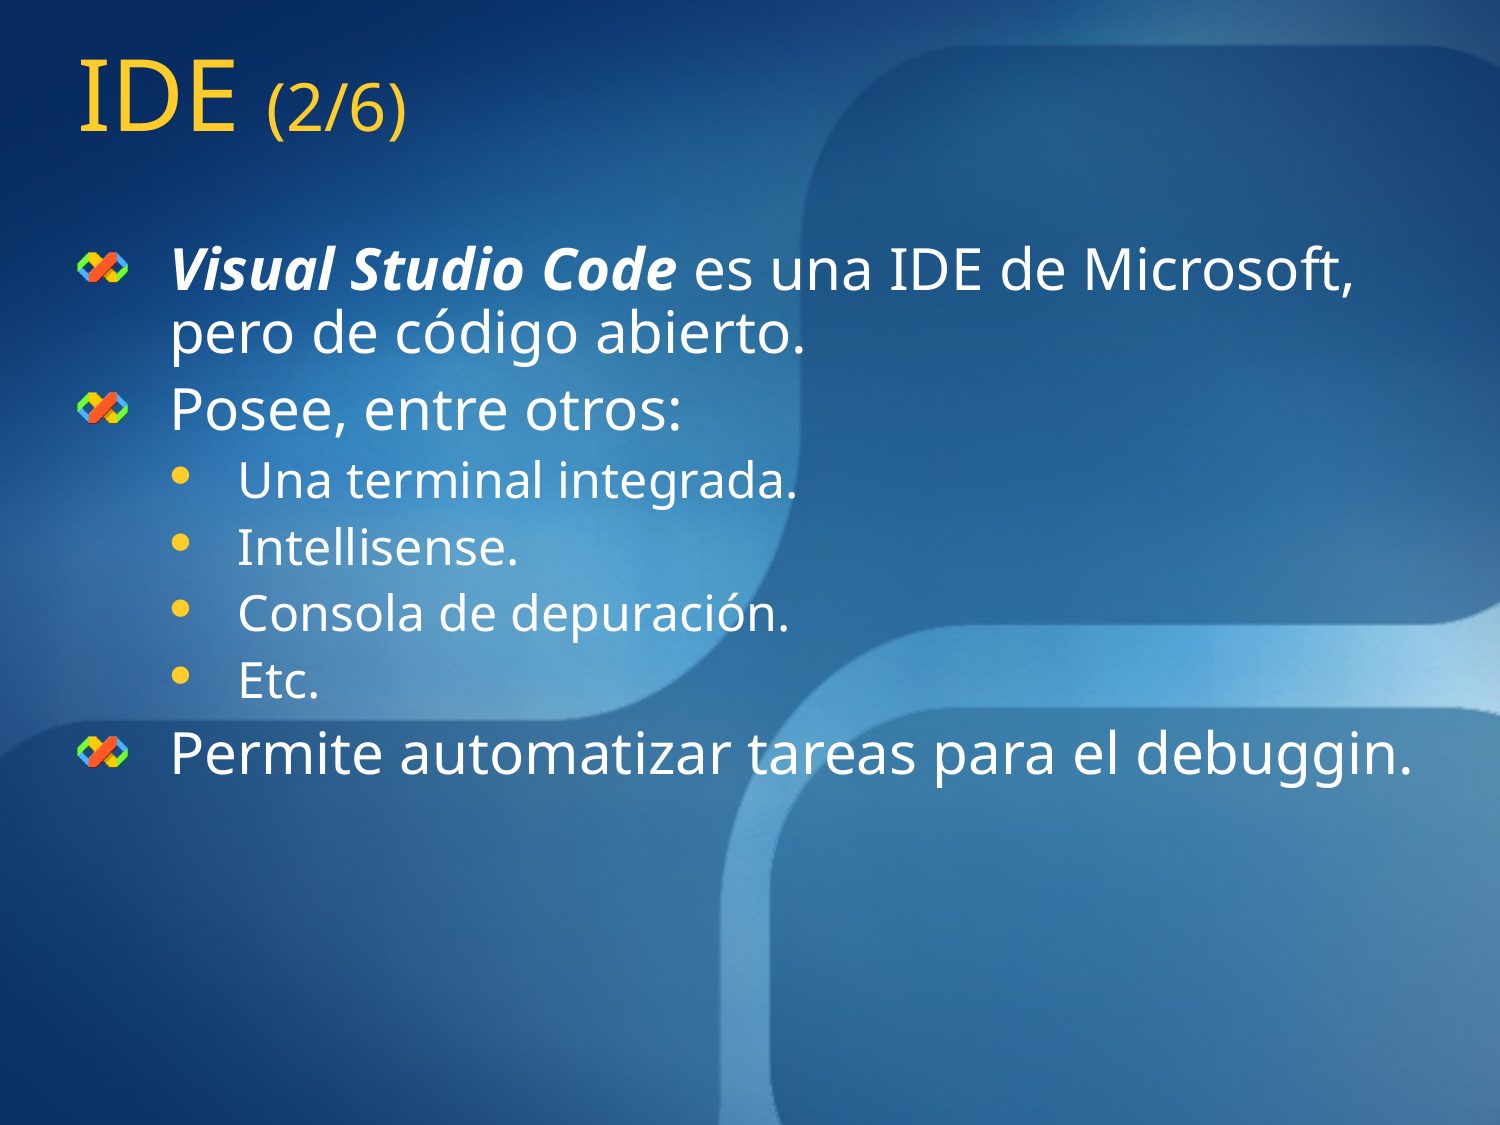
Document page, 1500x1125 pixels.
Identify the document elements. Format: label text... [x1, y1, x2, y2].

picture [0, 0, 1500, 1125]
list Visual Studio Code es una IDE de Microsoft, pero de código abierto. Posee, entre otros: Una terminal integrada. Intellisense. Consola de depuración. Etc. Permite automatizar tareas para el debuggin. [62, 231, 1500, 817]
picture [77, 392, 128, 424]
title IDE (2/6) [62, 37, 1440, 162]
picture [77, 252, 128, 283]
picture [77, 736, 128, 768]
